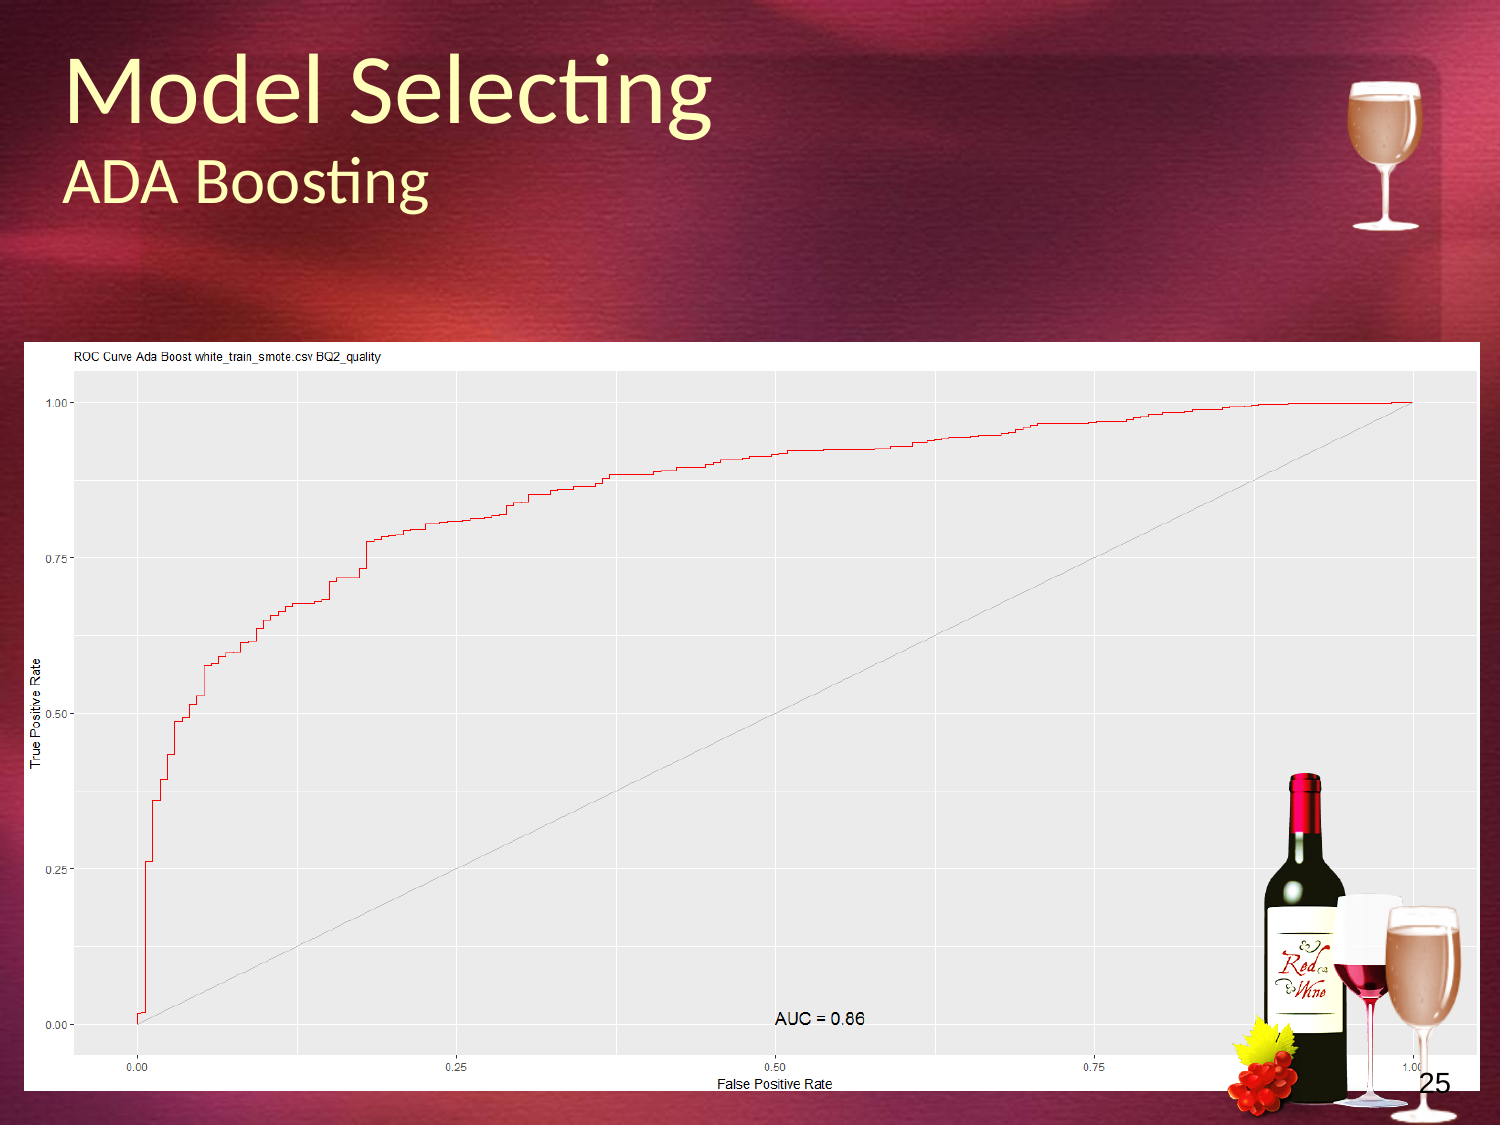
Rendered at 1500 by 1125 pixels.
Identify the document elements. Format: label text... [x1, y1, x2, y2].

title Model Selecting ADA Boosting [62, 37, 1463, 275]
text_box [1137, 773, 1500, 1125]
picture [0, 0, 1500, 1125]
